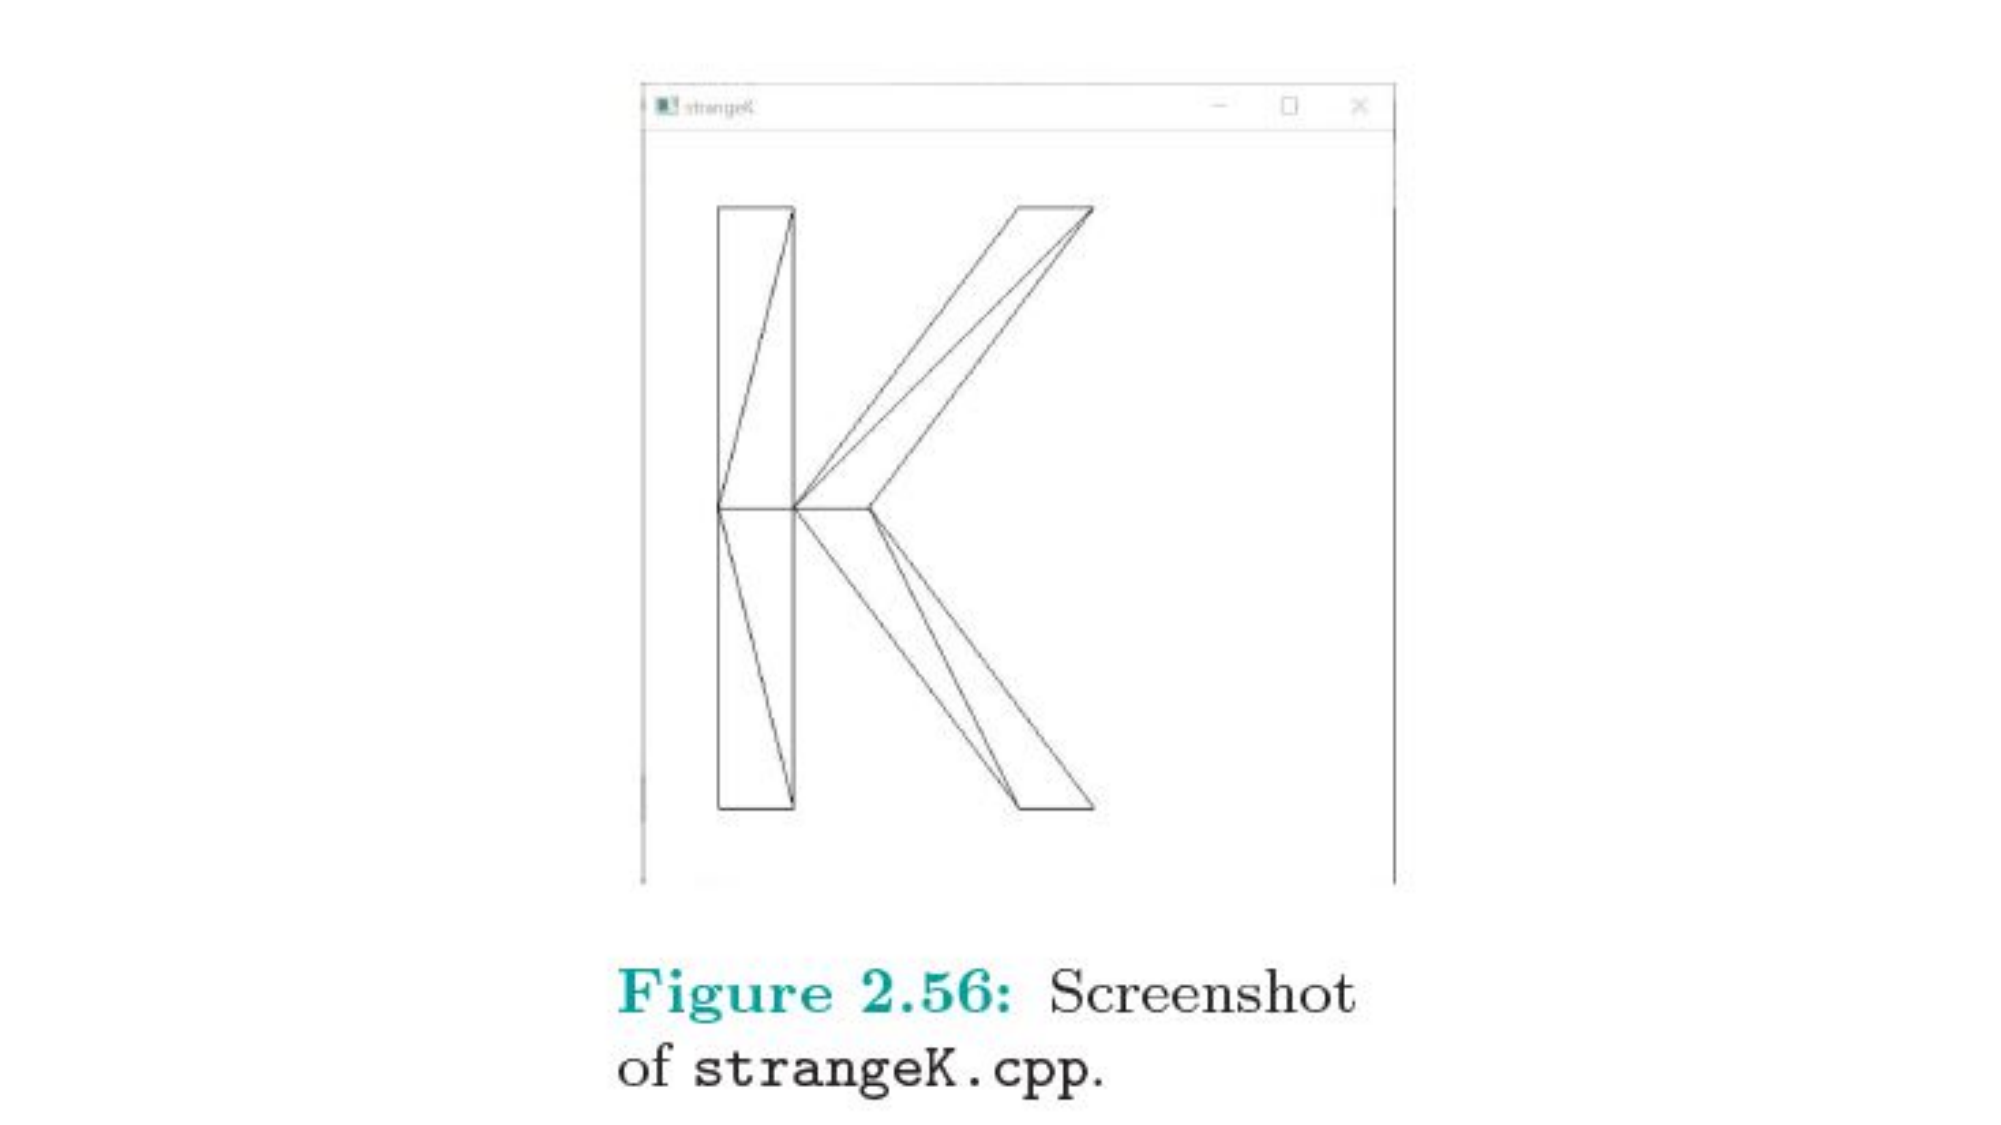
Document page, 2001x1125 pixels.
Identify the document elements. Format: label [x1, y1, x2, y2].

picture [565, 0, 1435, 1125]
